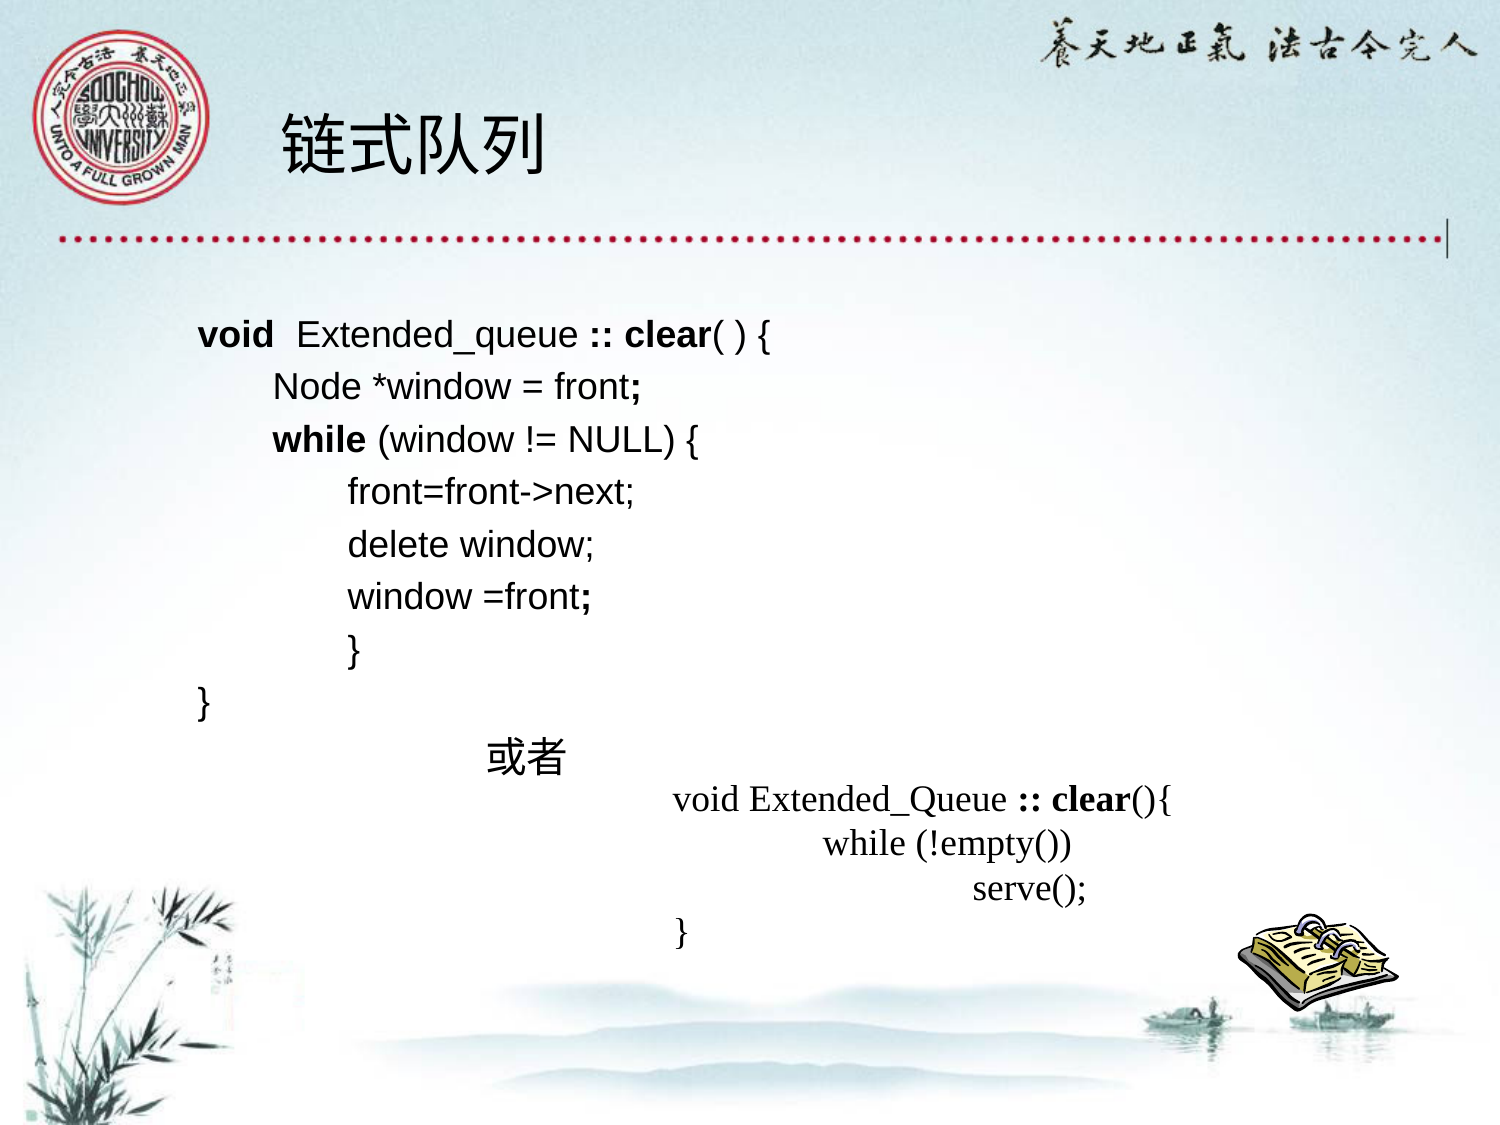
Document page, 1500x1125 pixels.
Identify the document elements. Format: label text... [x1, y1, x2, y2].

title 链式队列 [265, 85, 1419, 201]
text_box void Extended_queue :: clear( ) { Node *window = front; while (window != NULL) { front=front->next; delete window; window =front; } } 或者 [183, 302, 1333, 789]
picture [0, 0, 1500, 1125]
text_box void Extended_Queue :: clear(){ while (!empty()) serve(); } [582, 771, 1333, 960]
text_box [0, 200, 1350, 325]
